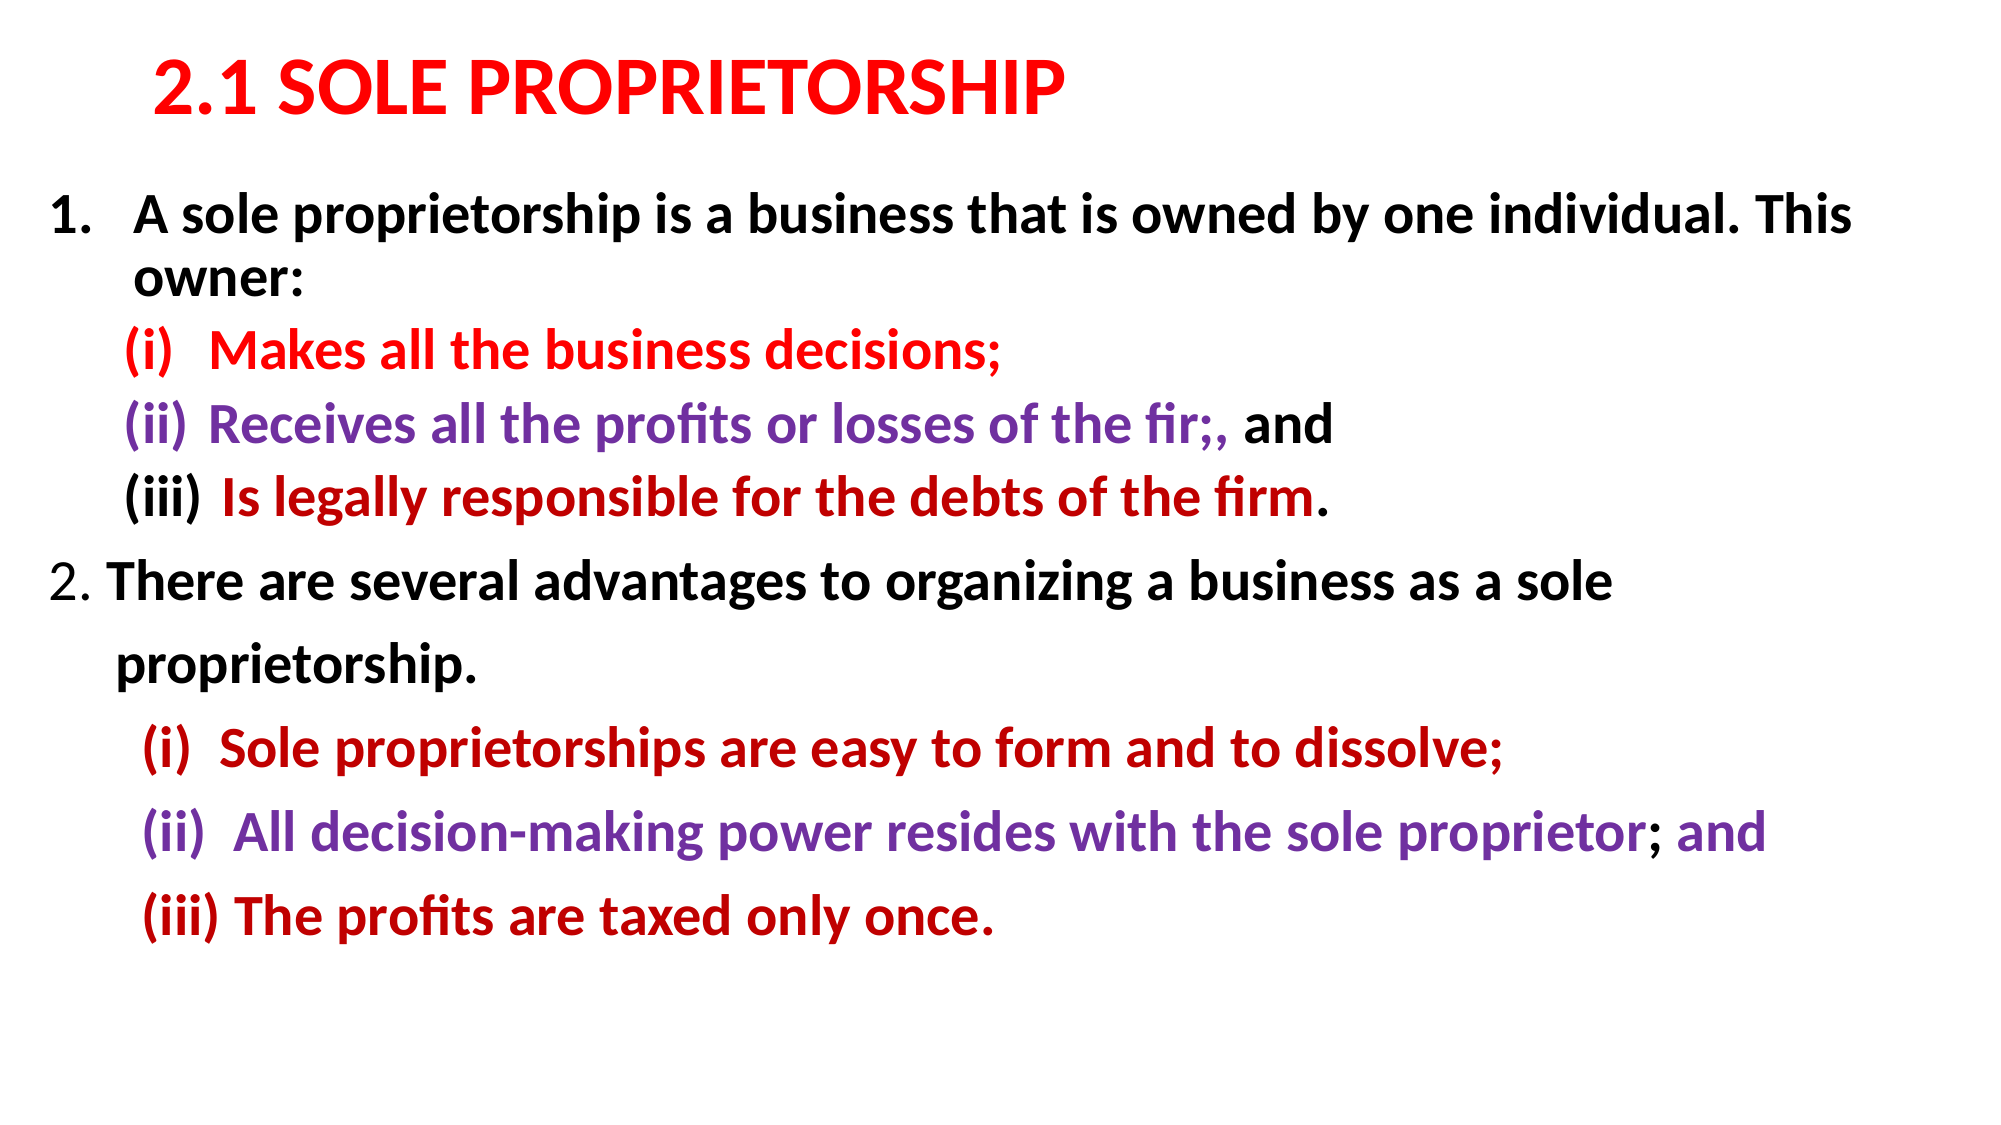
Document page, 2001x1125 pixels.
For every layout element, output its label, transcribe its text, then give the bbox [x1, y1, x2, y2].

title 2.1 SOLE PROPRIETORSHIP [137, 0, 1863, 176]
list A sole proprietorship is a business that is owned by one individual. This owner: Makes all the business decisions; Receives all the profits or losses of the fir;, and Is legally responsible for the debts of the firm. 2. There are several advantages to organizing a business as a sole proprietorship. (i) Sole proprietorships are easy to form and to dissolve; (ii) All decision-making power resides with the sole proprietor; and (iii) The profits are taxed only once. [34, 176, 1954, 1125]
